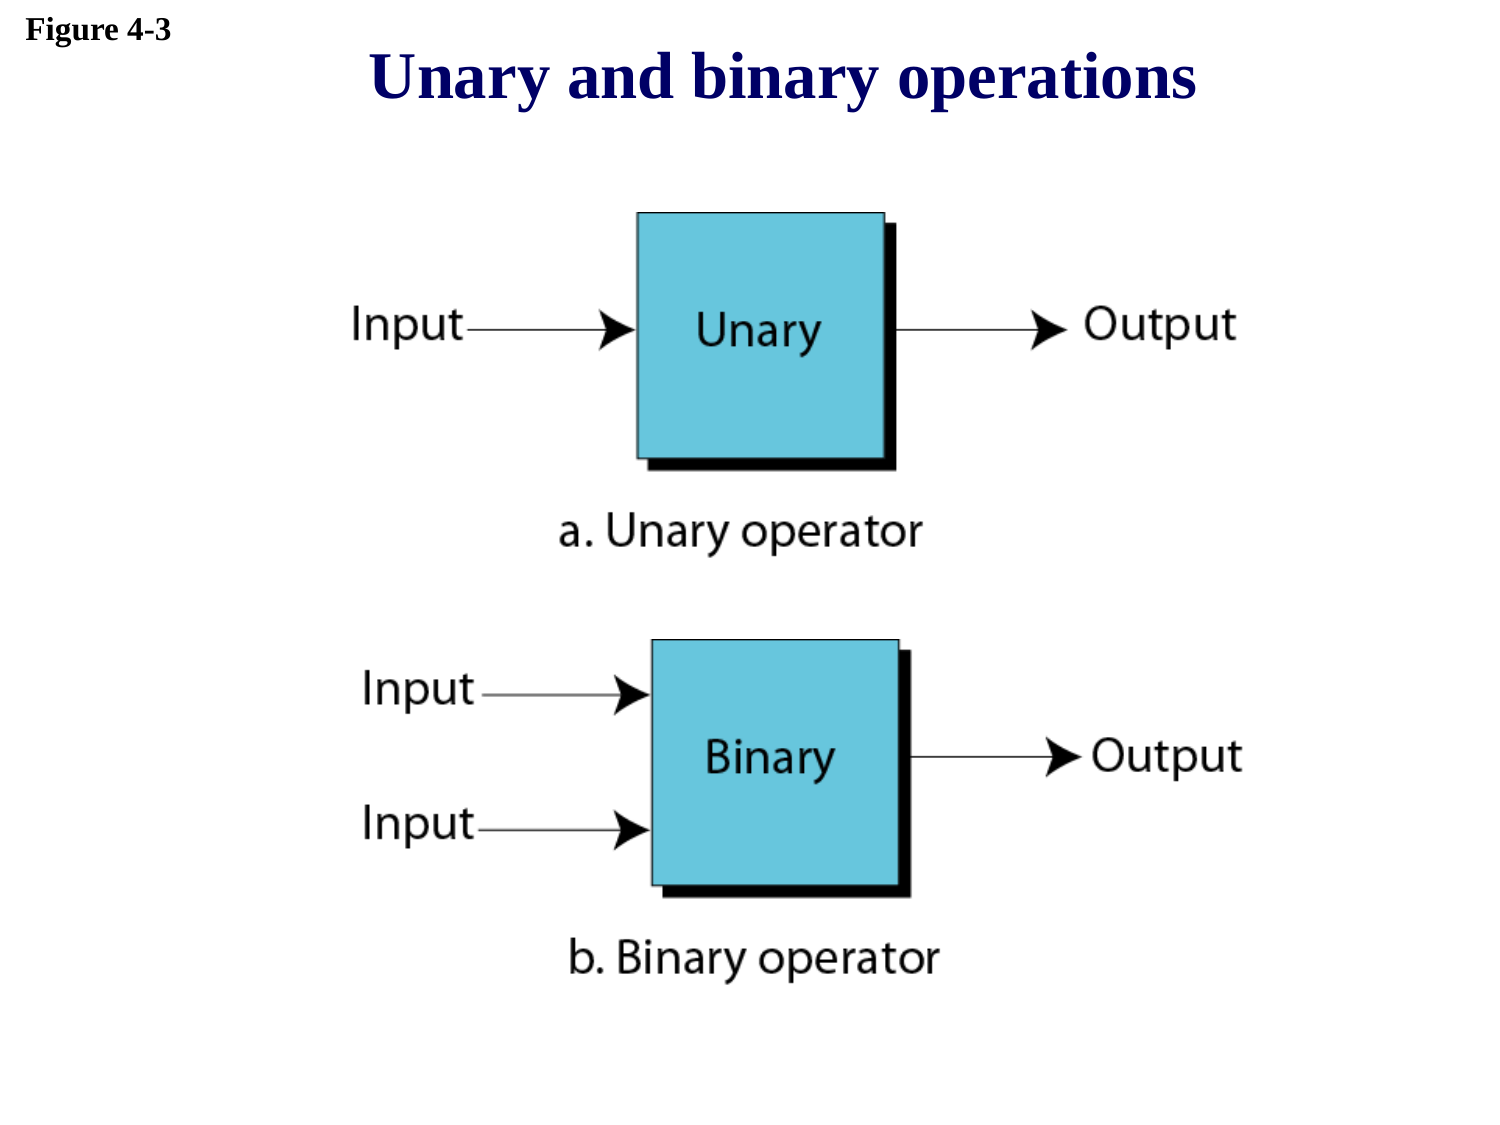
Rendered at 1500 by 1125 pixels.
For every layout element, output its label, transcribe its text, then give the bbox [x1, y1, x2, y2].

picture [362, 639, 1244, 988]
text_box Unary and binary operations [353, 24, 1214, 120]
picture [351, 212, 1238, 561]
text_box Figure 4-3 [10, 0, 187, 55]
